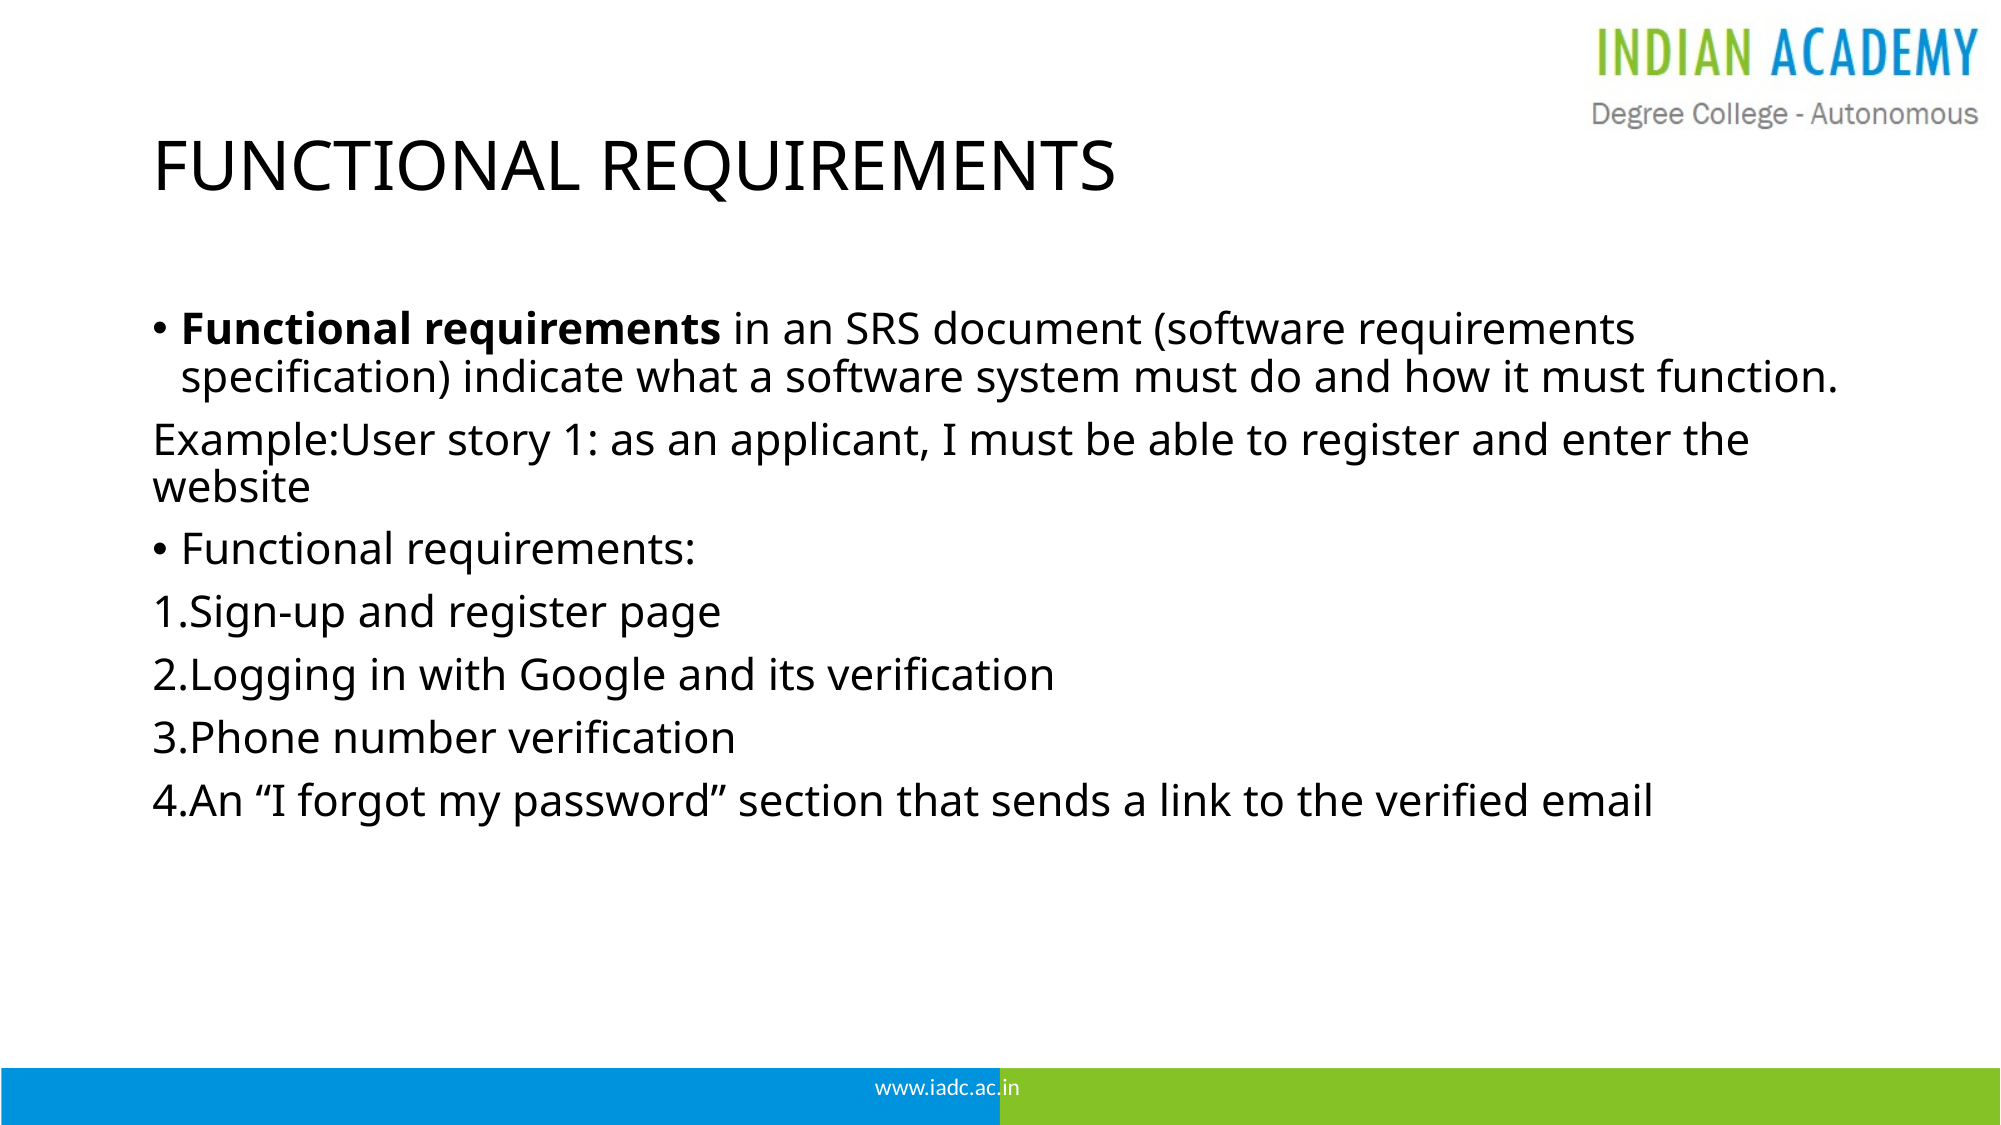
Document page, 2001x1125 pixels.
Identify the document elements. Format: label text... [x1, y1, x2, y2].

picture [1780, 41, 1788, 59]
picture [1000, 1068, 2000, 1125]
list Functional requirements in an SRS document (software requirements specification) indicate what a software system must do and how it must function. Example:User story 1: as an applicant, I must be able to register and enter the website Functional requirements: Sign-up and register page Logging in with Google and its verification Phone number verification An “I forgot my password” section that sends a link to the verified email [137, 299, 1863, 1014]
title FUNCTIONAL REQUIREMENTS [137, 59, 1863, 278]
picture [1577, 7, 1993, 140]
